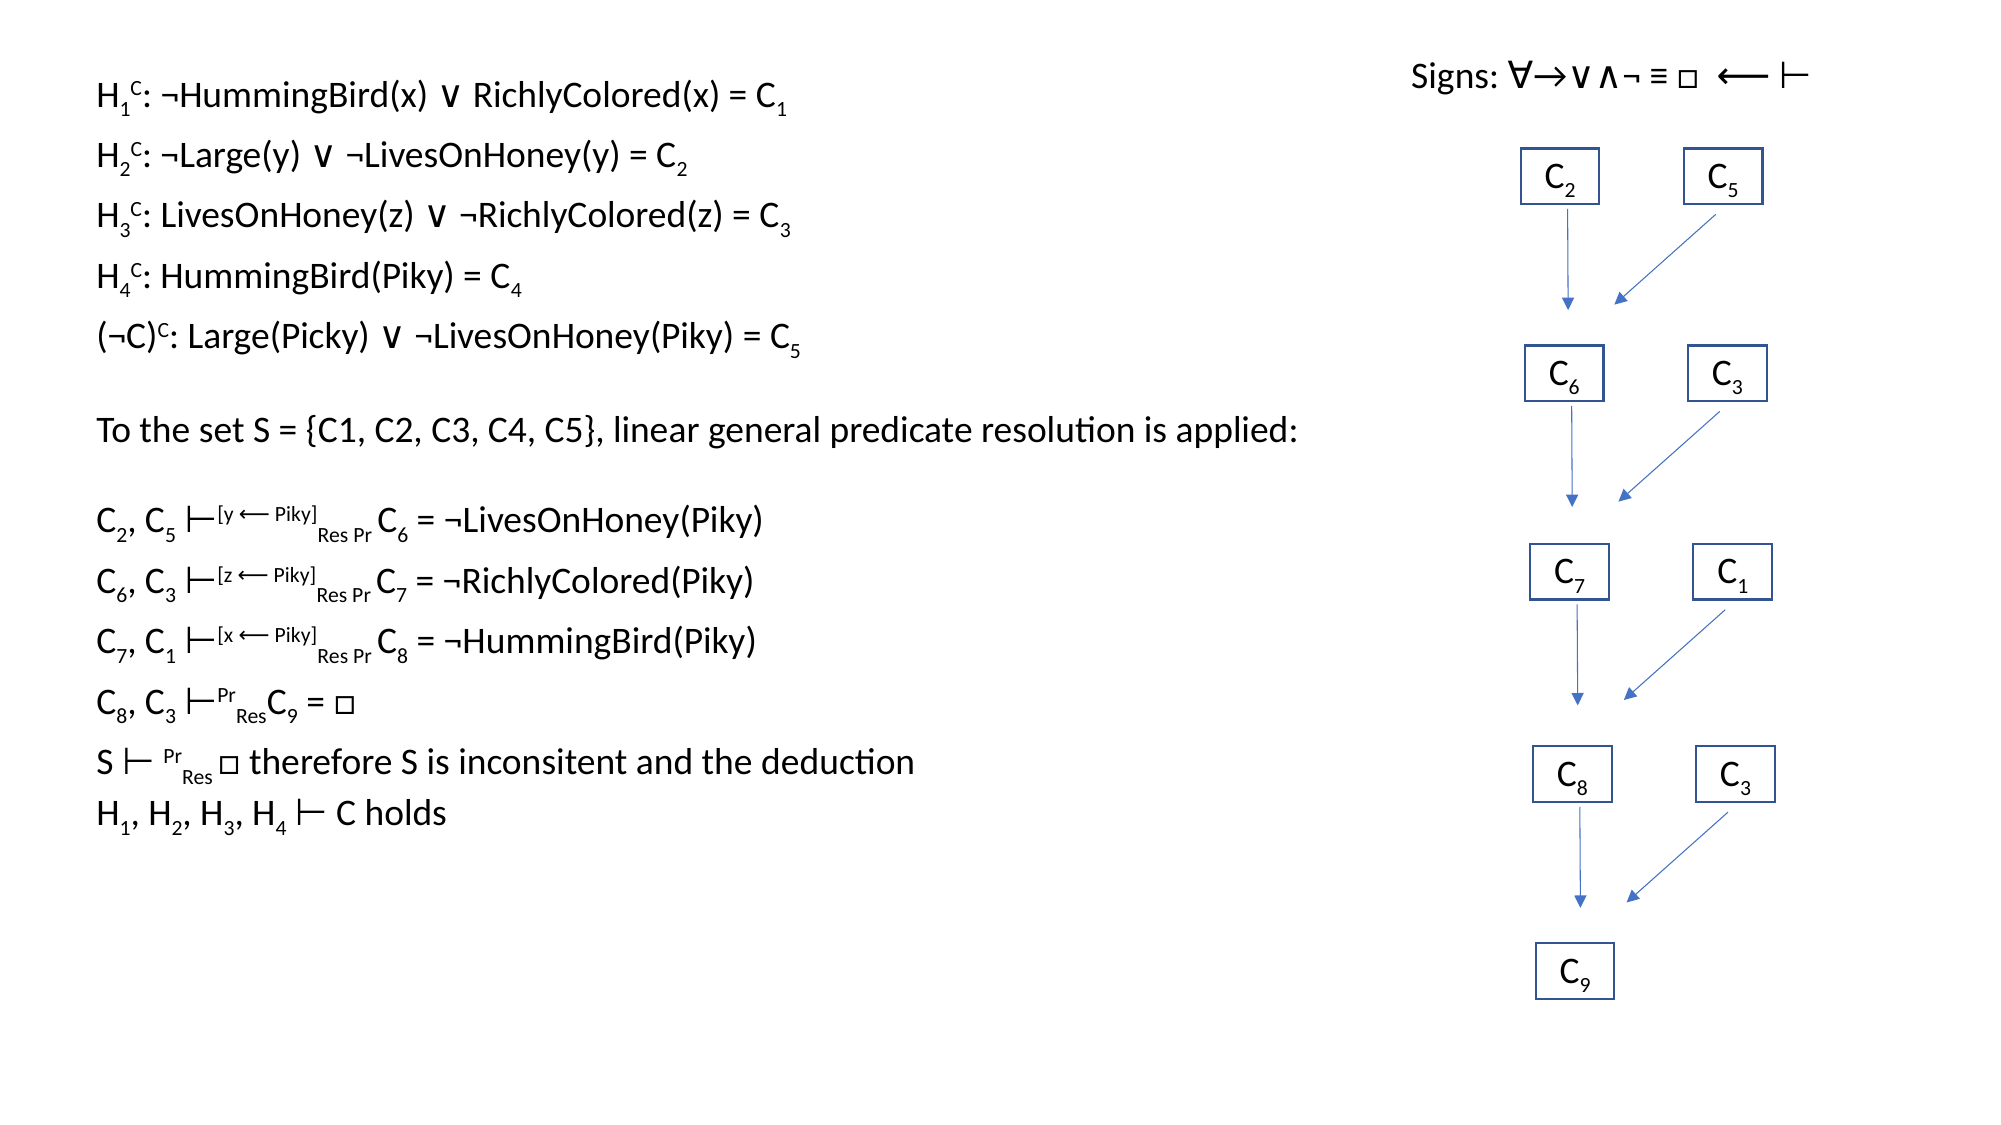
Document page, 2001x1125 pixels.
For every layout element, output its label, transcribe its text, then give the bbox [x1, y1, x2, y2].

text_box C3 [1695, 745, 1776, 803]
text_box To the set S = {C1, C2, C3, C4, C5}, linear general predicate resolution is applied: [81, 397, 1434, 458]
text_box H1C: ¬HummingBird(x) ∨ RichlyColored(x) = C1 [81, 62, 817, 129]
text_box C7 [1529, 543, 1610, 601]
text_box H4C: HummingBird(Piky) = C4 [81, 243, 1146, 310]
text_box C3 [1687, 344, 1768, 402]
text_box C6 [1524, 344, 1605, 402]
text_box C8, C3 ⊢PrResC9 = □ [81, 669, 831, 736]
text_box S ⊢ PrRes □ therefore S is inconsitent and the deduction H1, H2, H3, H4 ⊢ C holds [81, 729, 945, 847]
text_box C8 [1532, 745, 1613, 803]
text_box (¬C)C: Large(Picky) ∨ ¬LivesOnHoney(Piky)​ = C5 [81, 303, 831, 370]
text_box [1618, 411, 1720, 502]
text_box H2C: ¬Large(y) ∨ ¬LivesOnHoney(y) = C2 [81, 122, 708, 182]
text_box C6, C3 ⊢[z ⟵ Piky]Res Pr C7 = ¬RichlyColored(Piky) [81, 548, 831, 608]
text_box C1 [1692, 543, 1773, 601]
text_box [1614, 214, 1716, 305]
text_box C9 [1535, 942, 1615, 1000]
text_box C2, C5 ⊢[y ⟵ Piky]Res Pr C6 = ¬LivesOnHoney(Piky) [81, 487, 813, 548]
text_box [1623, 609, 1726, 700]
text_box H3C: LivesOnHoney(z) ∨ ¬RichlyColored(z) = C3 [81, 182, 813, 243]
text_box Signs: ∀→∨∧¬ ≡ □ ⟵ ⊢ [1396, 43, 1847, 103]
text_box C7, C1 ⊢[x ⟵ Piky]Res Pr C8 = ¬HummingBird(Piky) [81, 608, 831, 669]
text_box C2 [1520, 147, 1600, 205]
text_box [1626, 812, 1728, 903]
text_box C5 [1683, 147, 1764, 205]
